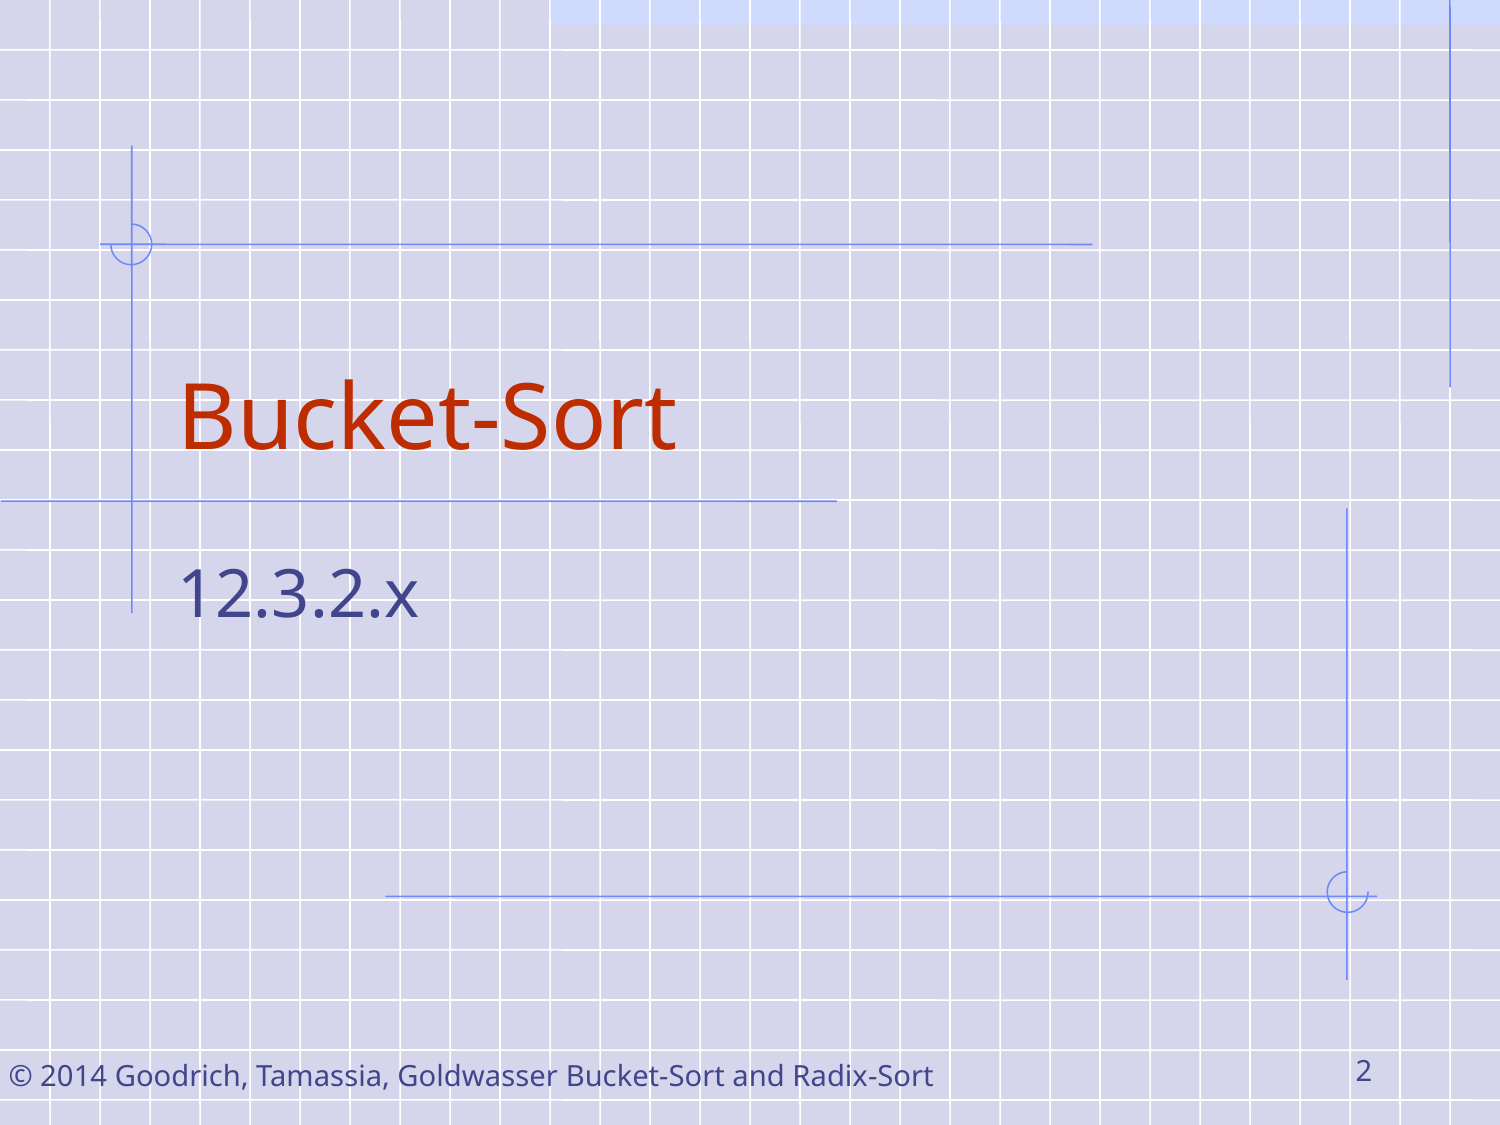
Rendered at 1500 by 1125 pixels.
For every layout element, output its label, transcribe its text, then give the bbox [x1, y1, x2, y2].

title Bucket-Sort [162, 287, 1438, 475]
subtitle 12.3.2.x [162, 542, 1213, 831]
footer Bucket-Sort and Radix-Sort [512, 1024, 988, 1101]
slide_number 2 [1074, 1024, 1388, 1101]
